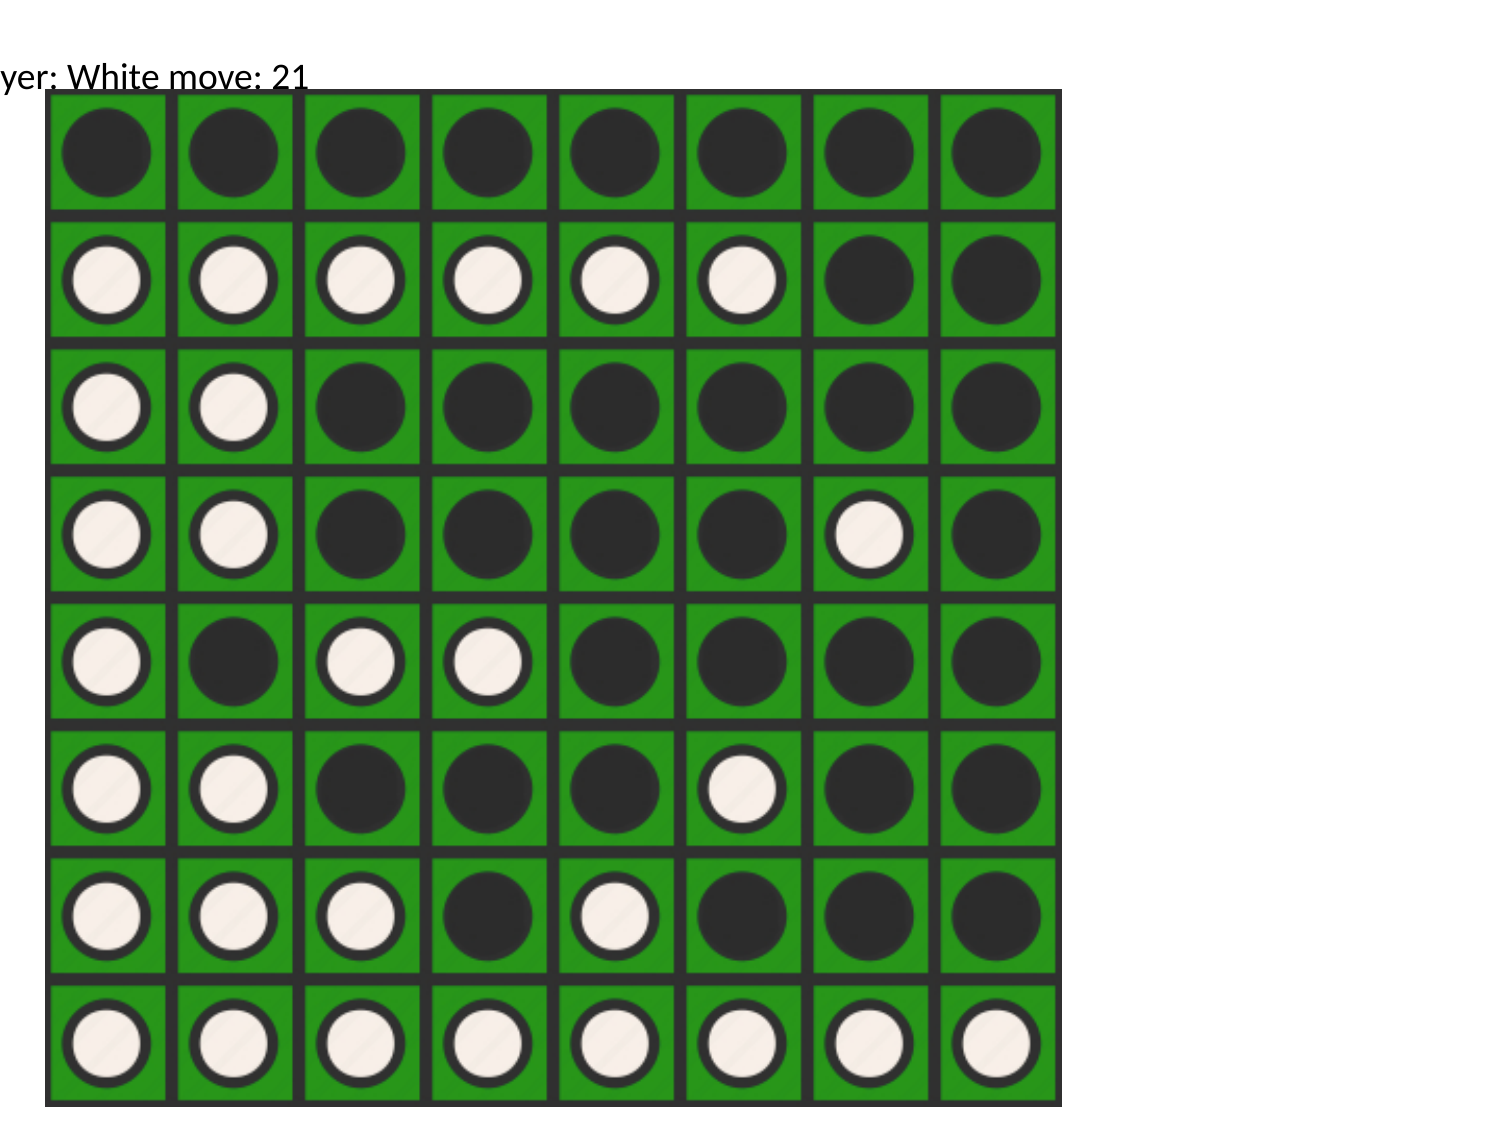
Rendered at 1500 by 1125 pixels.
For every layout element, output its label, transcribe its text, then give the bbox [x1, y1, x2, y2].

picture [44, 89, 1062, 1107]
text_box turn: 60 player: White move: 21 [0, 44, 325, 105]
